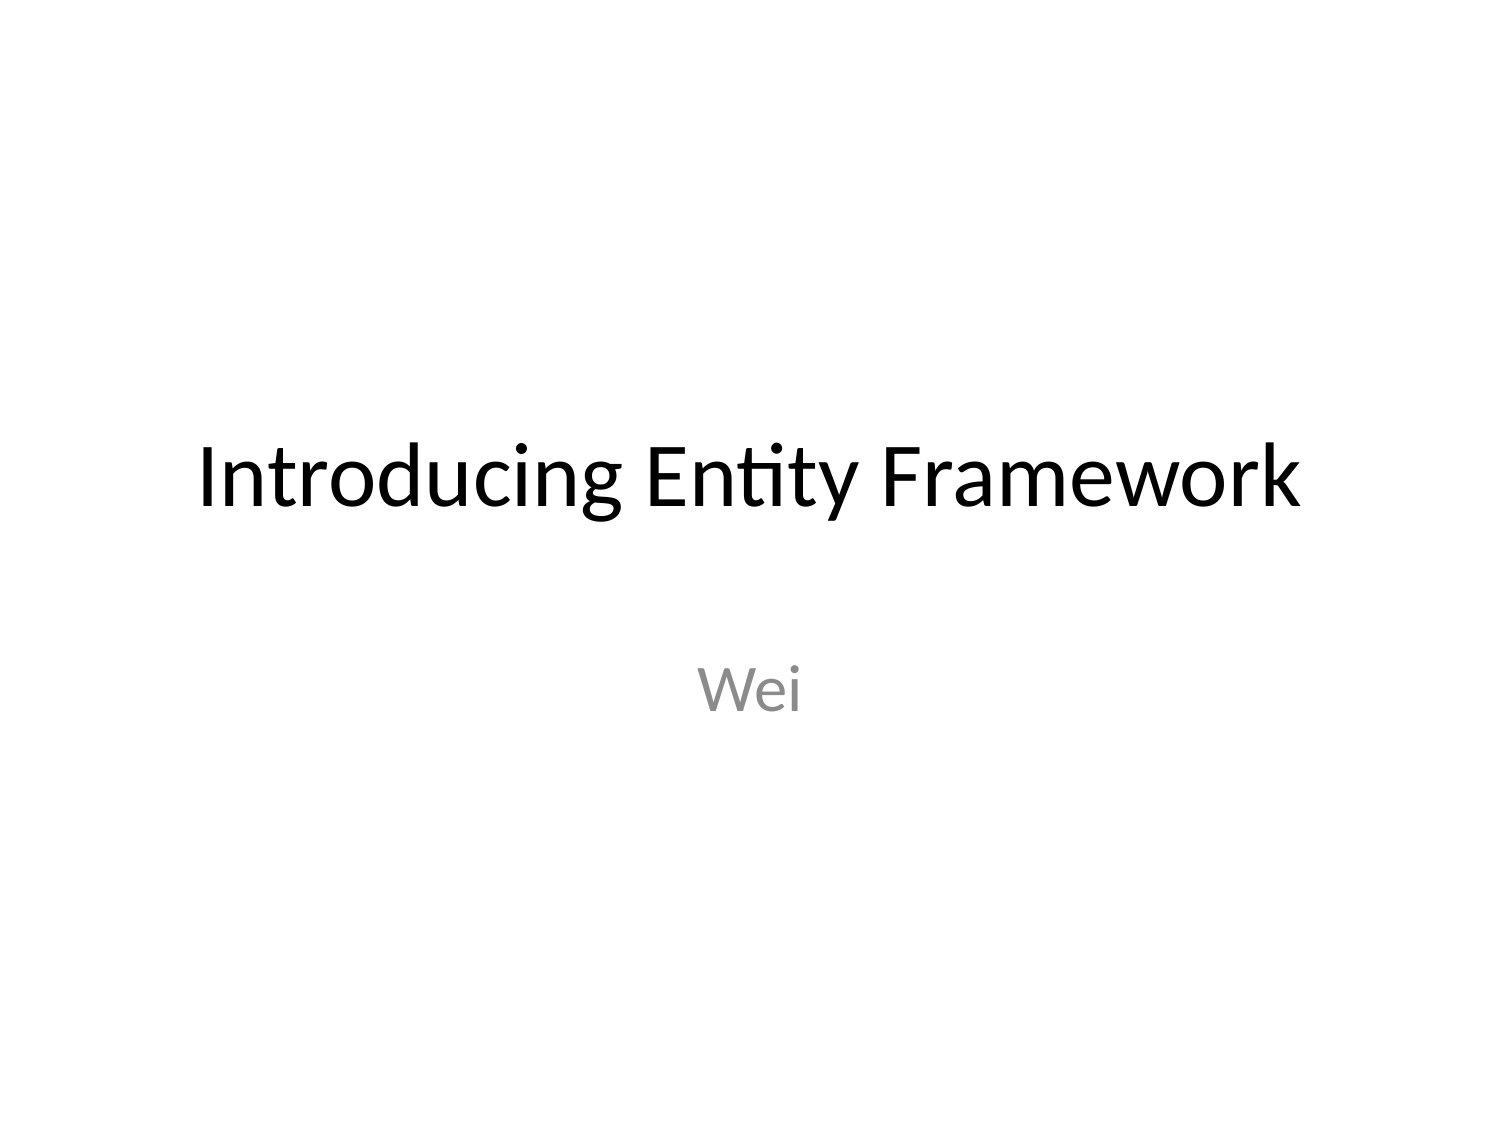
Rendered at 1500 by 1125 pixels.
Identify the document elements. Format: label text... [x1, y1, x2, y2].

subtitle Wei [225, 637, 1275, 925]
title Introducing Entity Framework [112, 349, 1388, 591]
